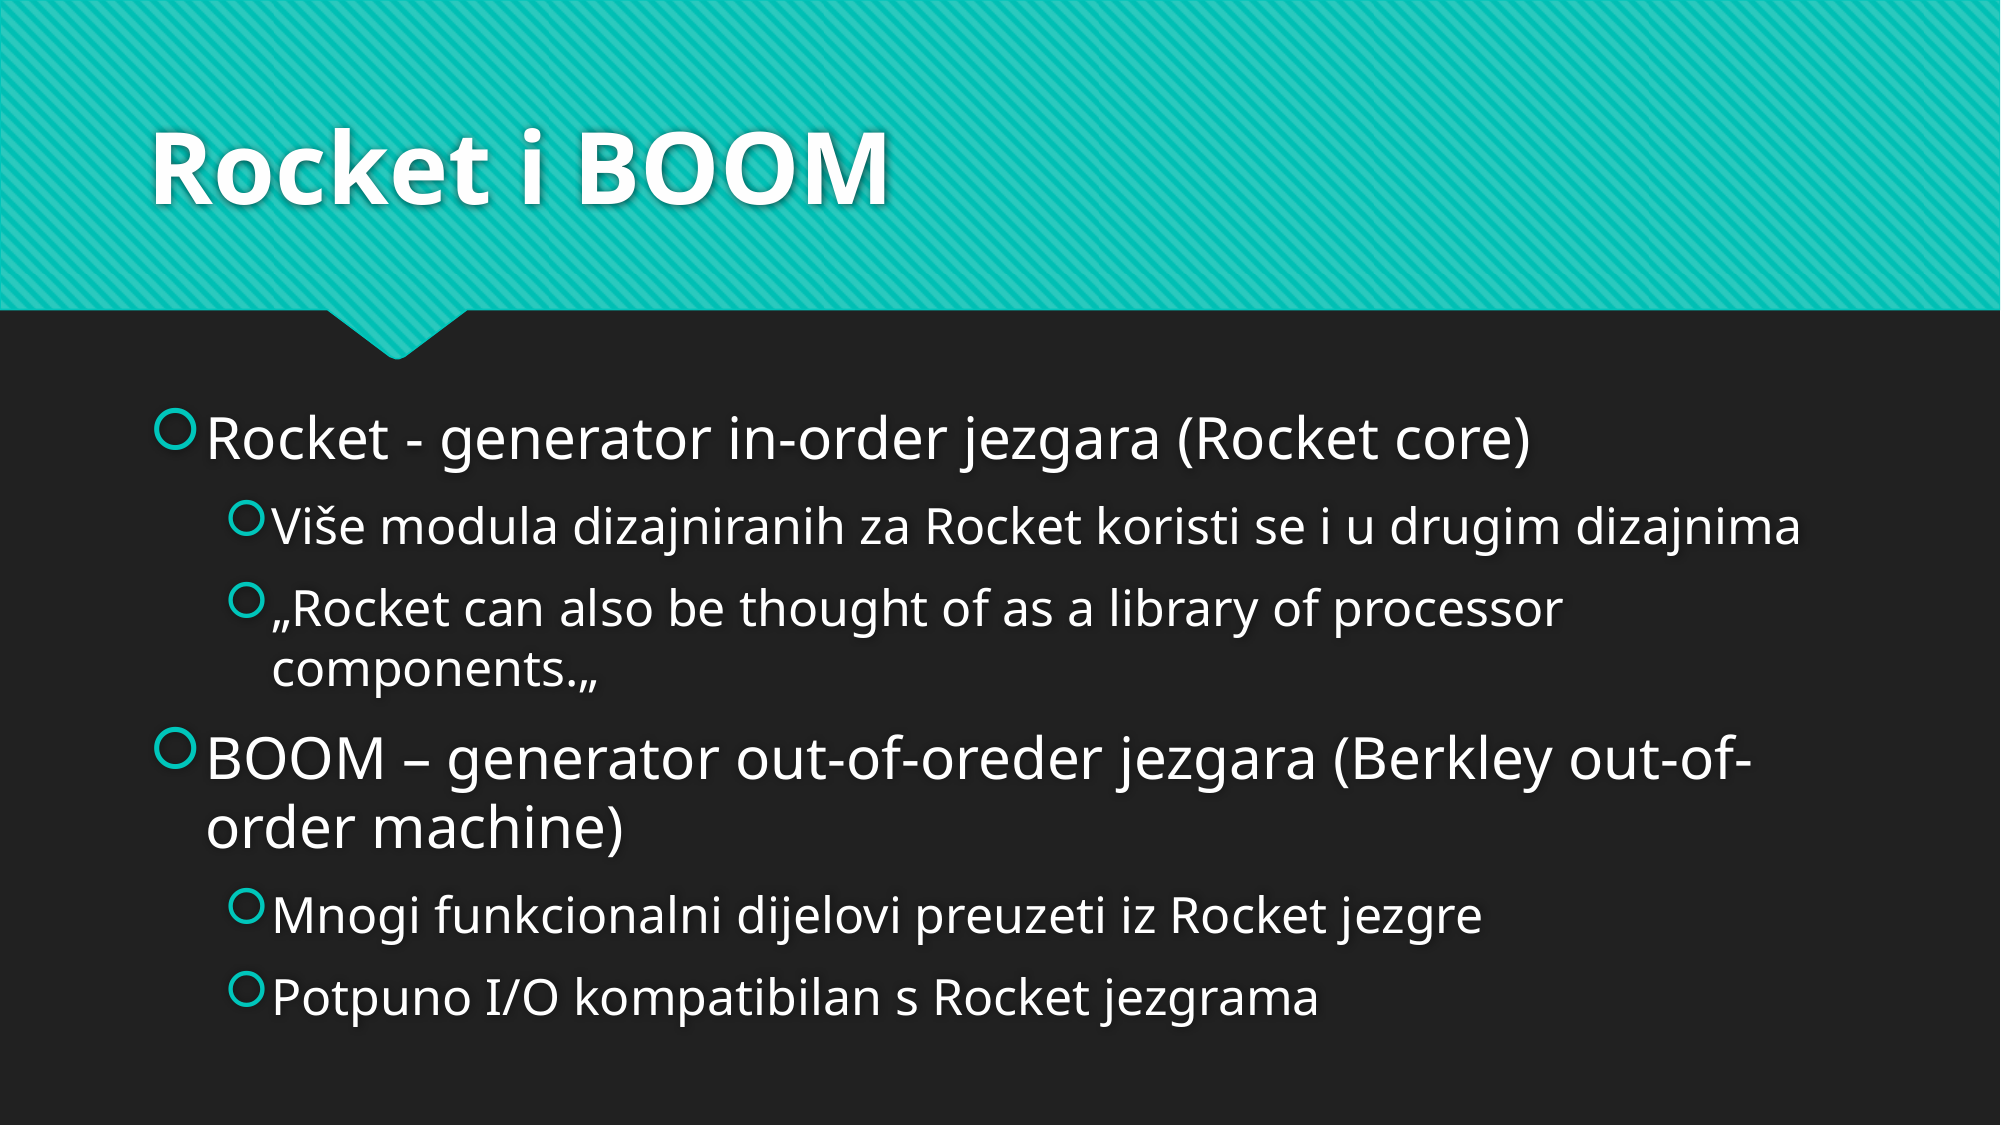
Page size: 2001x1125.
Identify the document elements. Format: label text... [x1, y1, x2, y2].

title Rocket i BOOM [132, 73, 1868, 233]
list Rocket - generator in-order jezgara (Rocket core) Više modula dizajniranih za Rocket koristi se i u drugim dizajnima „Rocket can also be thought of as a library of processor components.„ BOOM – generator out-of-oreder jezgara (Berkley out-of-order machine) Mnogi funkcionalni dijelovi preuzeti iz Rocket jezgre Potpuno I/O kompatibilan s Rocket jezgrama [134, 364, 1866, 1063]
